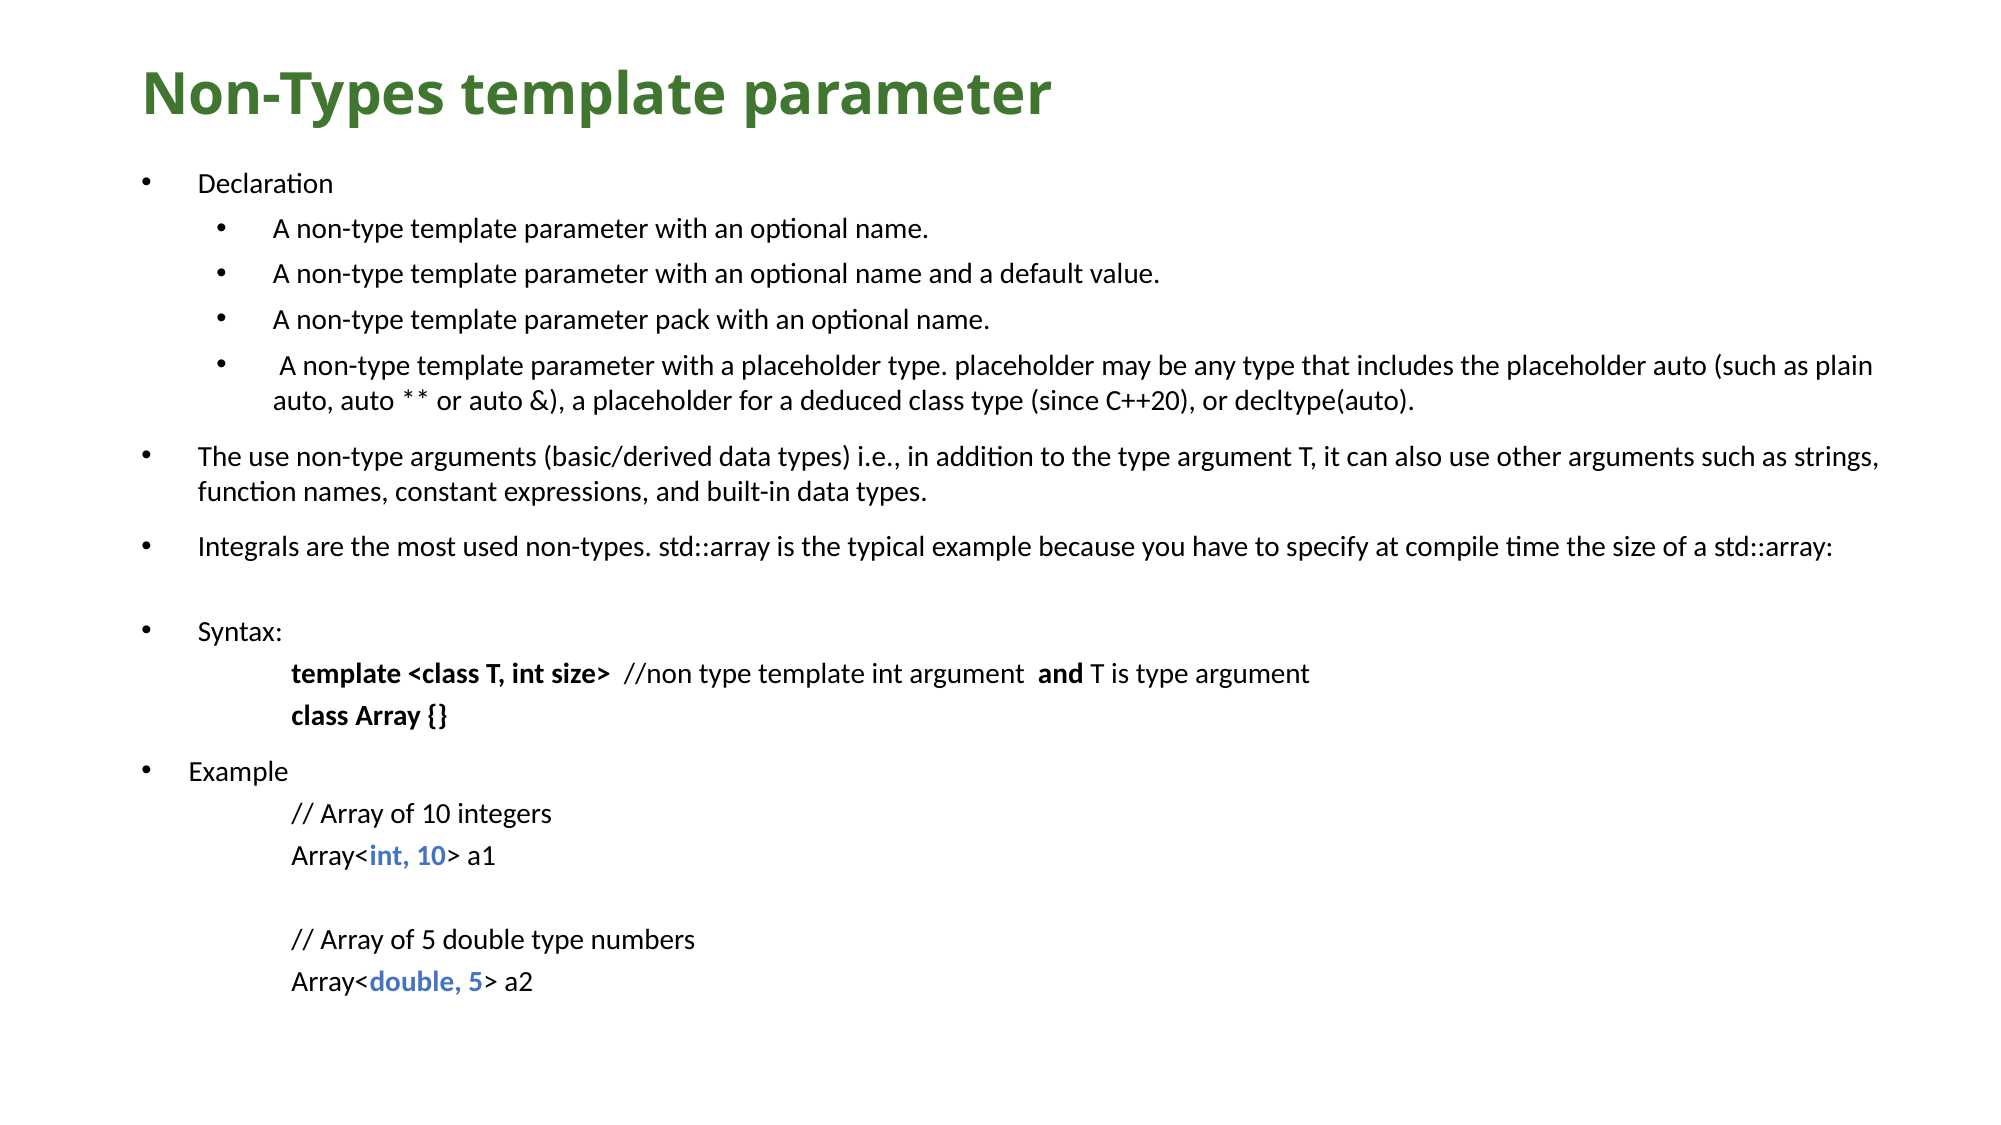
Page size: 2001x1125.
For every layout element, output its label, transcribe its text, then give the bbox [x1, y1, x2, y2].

title Non-Types template parameter [126, 32, 1874, 135]
subtitle Declaration A non-type template parameter with an optional name. A non-type template parameter with an optional name and a default value. A non-type template parameter pack with an optional name. A non-type template parameter with a placeholder type. placeholder may be any type that includes the placeholder auto (such as plain auto, auto ** or auto &), a placeholder for a deduced class type (since C++20), or decltype(auto). The use non-type arguments (basic/derived data types) i.e., in addition to the type argument T, it can also use other arguments such as strings, function names, constant expressions, and built-in data types. Integrals are the most used non-types. std::array is the typical example because you have to specify at compile time the size of a std::array: Syntax: template <class T, int size> //non type template int argument and T is type argument class Array {} Example // Array of 10 integers Array<int, 10> a1 // Array of 5 double type numbers Array<double, 5> a2 [126, 156, 1950, 1093]
